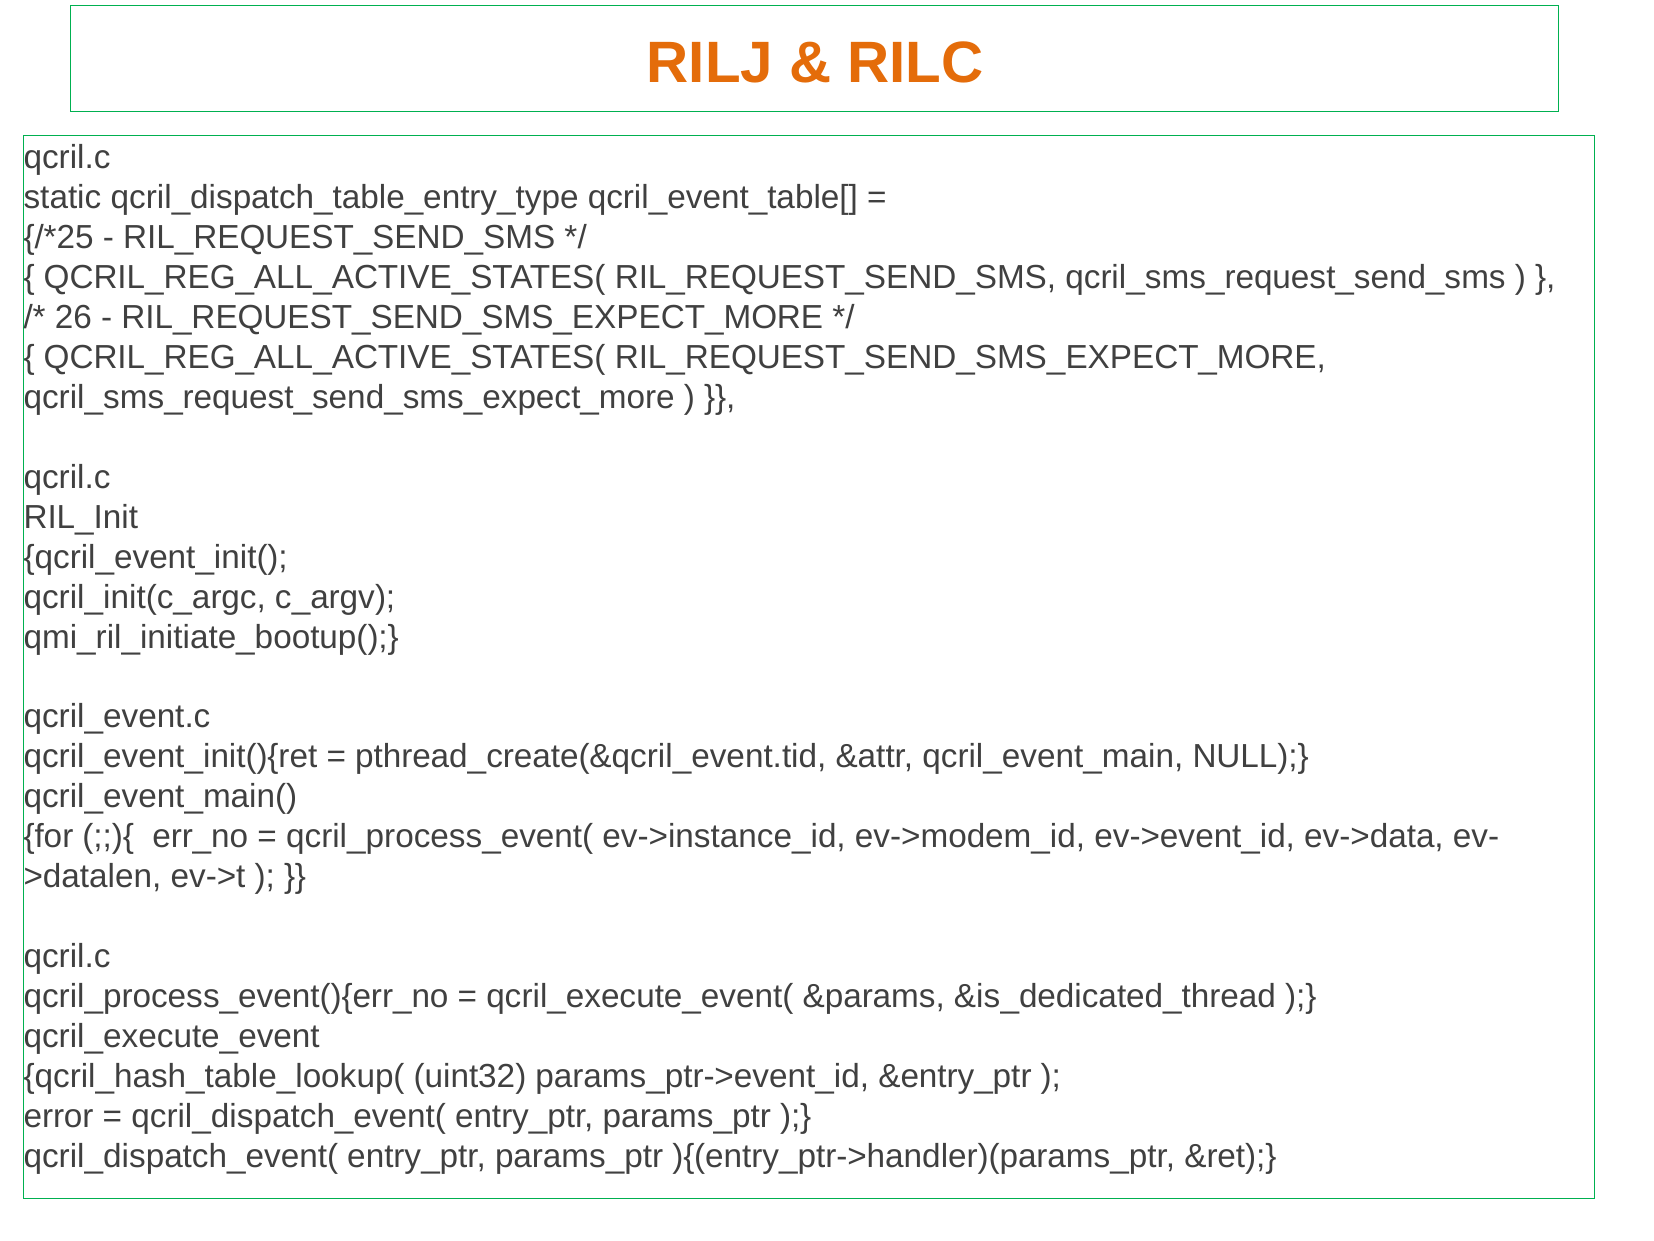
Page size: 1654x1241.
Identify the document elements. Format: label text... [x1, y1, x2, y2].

text_box RILJ & RILC [70, 5, 1559, 112]
text_box qcril.c static qcril_dispatch_table_entry_type qcril_event_table[] = {/*25 - RIL_REQUEST_SEND_SMS */ { QCRIL_REG_ALL_ACTIVE_STATES( RIL_REQUEST_SEND_SMS, qcril_sms_request_send_sms ) }, /* 26 - RIL_REQUEST_SEND_SMS_EXPECT_MORE */ { QCRIL_REG_ALL_ACTIVE_STATES( RIL_REQUEST_SEND_SMS_EXPECT_MORE, qcril_sms_request_send_sms_expect_more ) }}, qcril.c RIL_Init {qcril_event_init(); qcril_init(c_argc, c_argv); qmi_ril_initiate_bootup();} qcril_event.c qcril_event_init(){ret = pthread_create(&qcril_event.tid, &attr, qcril_event_main, NULL);} qcril_event_main() {for (;;){ err_no = qcril_process_event( ev->instance_id, ev->modem_id, ev->event_id, ev->data, ev->datalen, ev->t ); }} qcril.c qcril_process_event(){err_no = qcril_execute_event( &params, &is_dedicated_thread );} qcril_execute_event {qcril_hash_table_lookup( (uint32) params_ptr->event_id, &entry_ptr ); error = qcril_dispatch_event( entry_ptr, params_ptr );} qcril_dispatch_event( entry_ptr, params_ptr ){(entry_ptr->handler)(params_ptr, &ret);} [23, 135, 1595, 1199]
